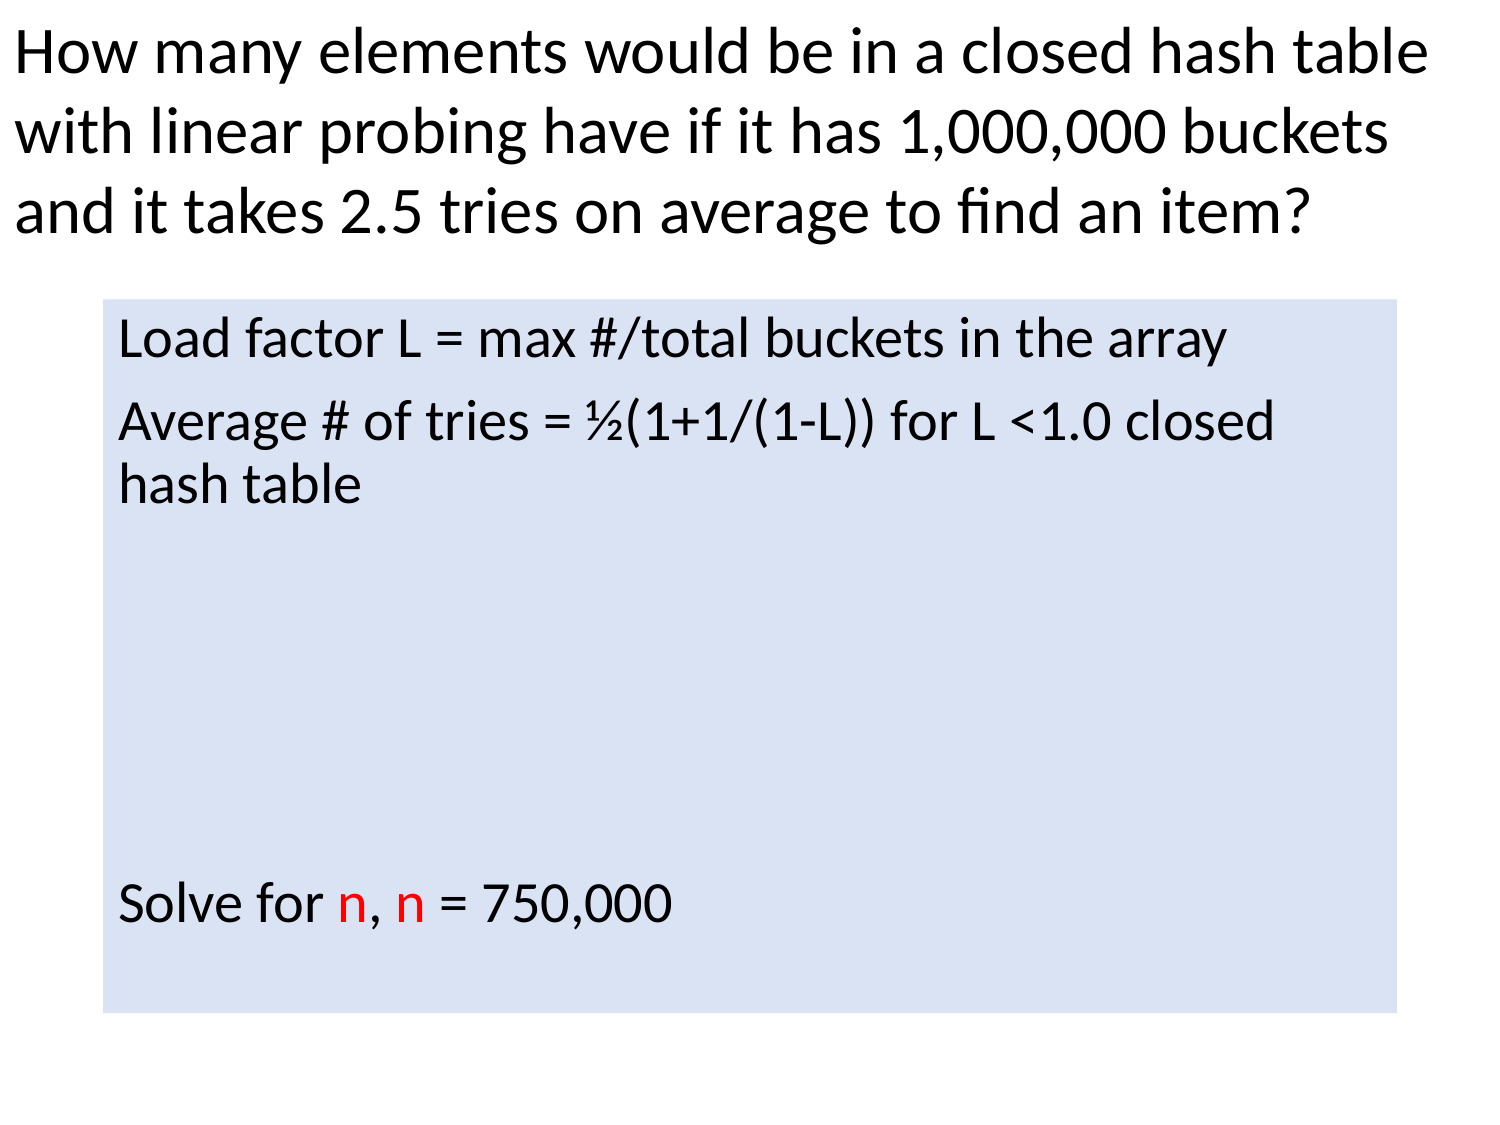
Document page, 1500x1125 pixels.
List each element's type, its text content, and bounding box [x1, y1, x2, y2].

text_box How many elements would be in a closed hash table with linear probing have if it has 1,000,000 buckets and it takes 2.5 tries on average to find an item? [0, 0, 1500, 255]
